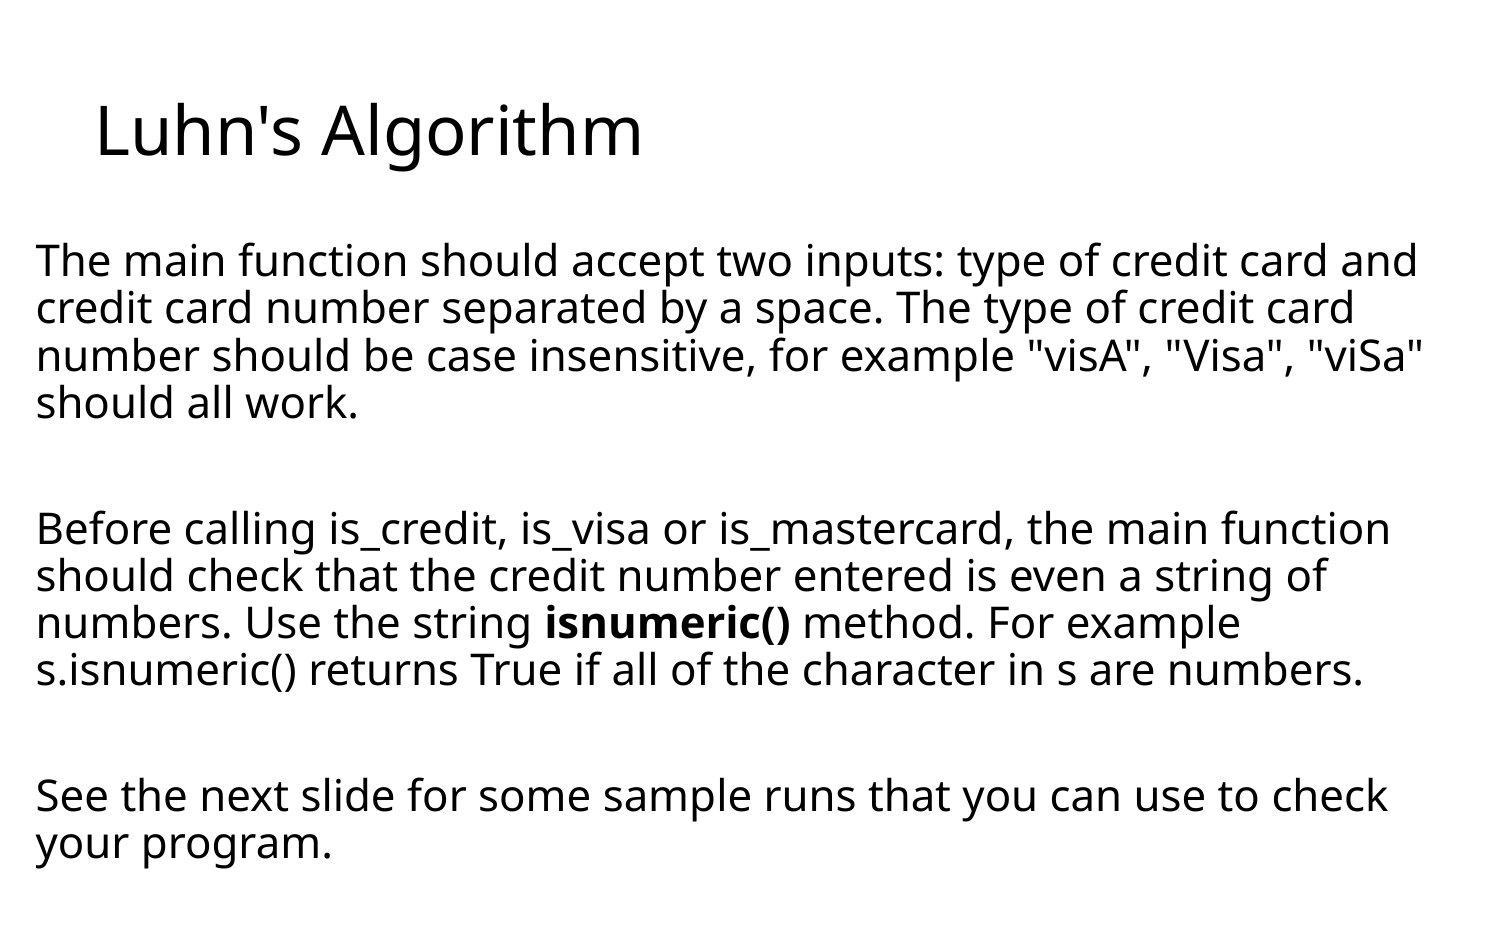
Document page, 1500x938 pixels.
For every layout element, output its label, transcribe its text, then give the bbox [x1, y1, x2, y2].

list The main function should accept two inputs: type of credit card and credit card number separated by a space. The type of credit card number should be case insensitive, for example "visA", "Visa", "viSa" should all work. Before calling is_credit, is_visa or is_mastercard, the main function should check that the credit number entered is even a string of numbers. Use the string isnumeric() method. For example s.isnumeric() returns True if all of the character in s are numbers. See the next slide for some sample runs that you can use to check your program. [20, 163, 1482, 916]
title Luhn's Algorithm [79, 76, 1237, 163]
